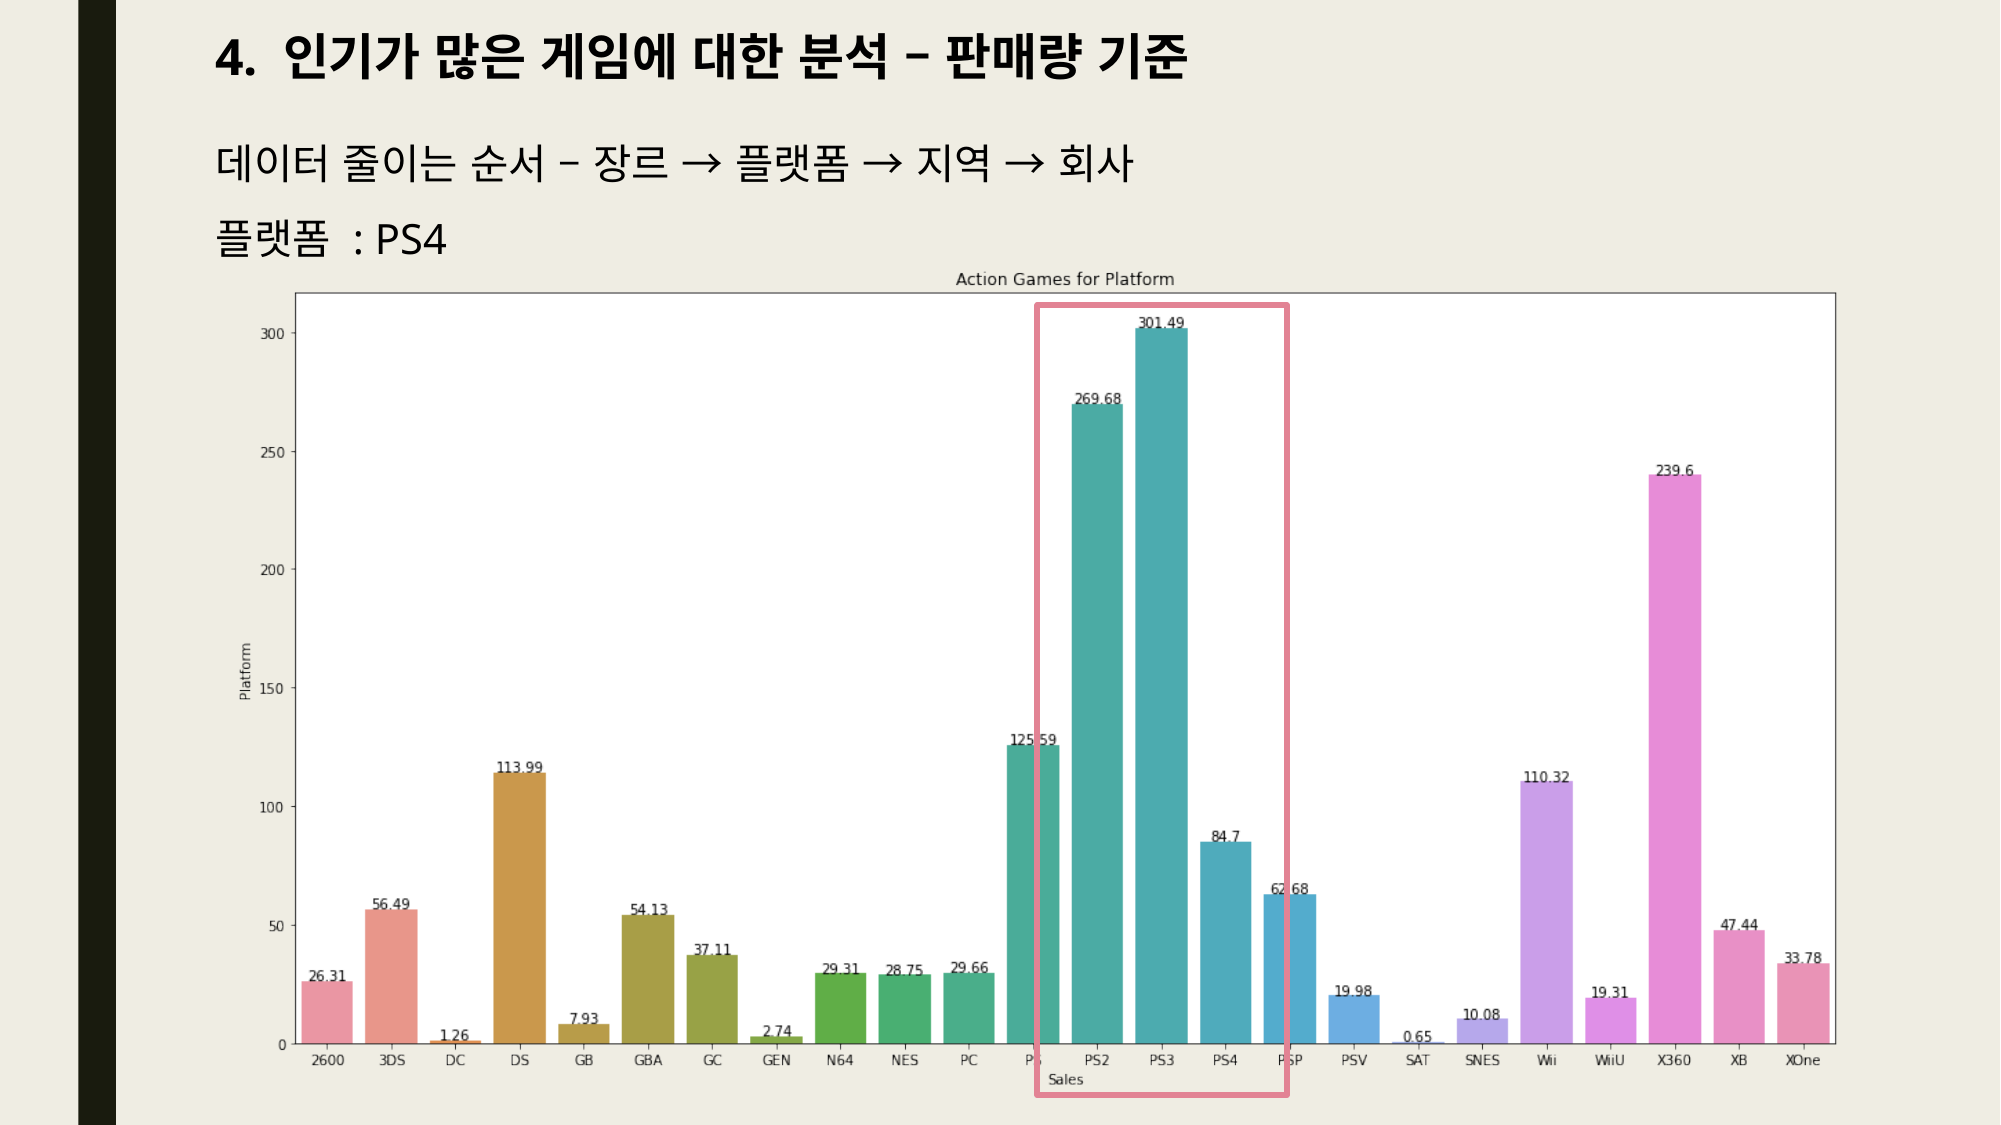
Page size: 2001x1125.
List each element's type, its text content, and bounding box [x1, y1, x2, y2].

text_box 데이터 줄이는 순서 – 장르 → 플랫폼 → 지역 → 회사 플랫폼 : PS4 [200, 105, 1174, 271]
text_box 4. 인기가 많은 게임에 대한 분석 – 판매량 기준 [200, 18, 1206, 93]
picture [230, 262, 1845, 1096]
